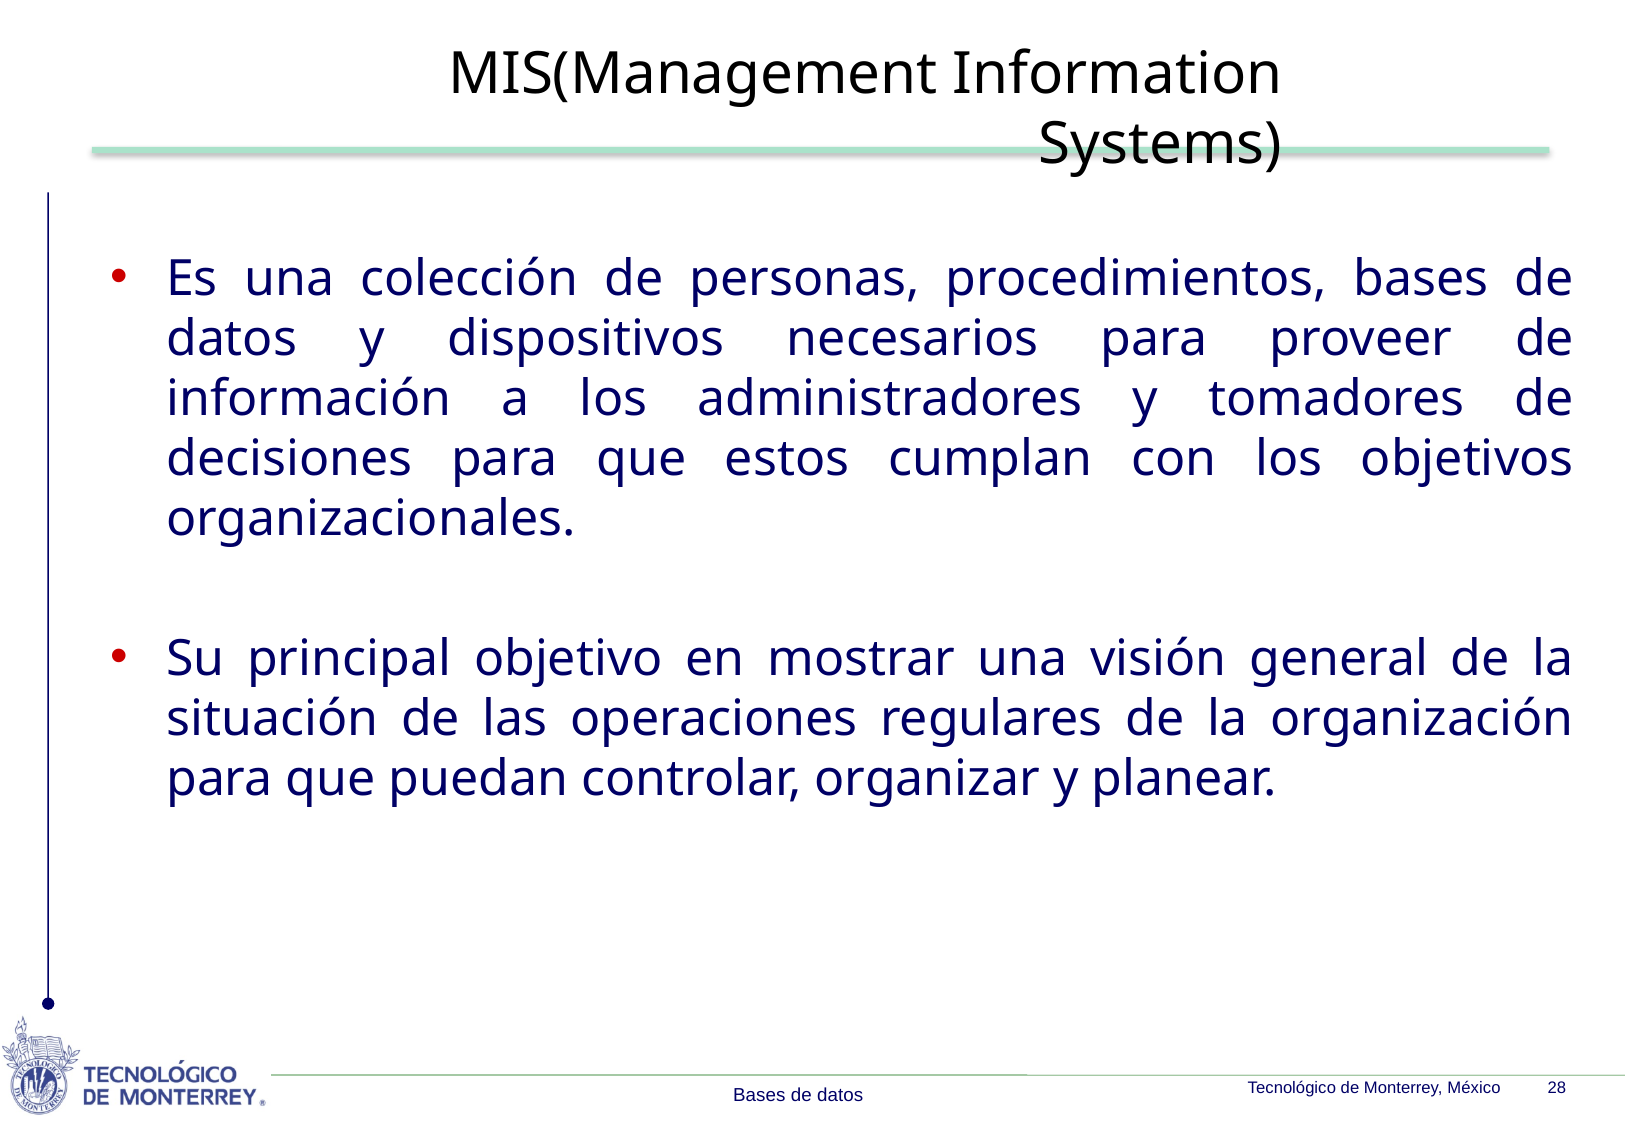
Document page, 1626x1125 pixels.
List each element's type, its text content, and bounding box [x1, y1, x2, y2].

list Es una colección de personas, procedimientos, bases de datos y dispositivos necesarios para proveer de información a los administradores y tomadores de decisiones para que estos cumplan con los objetivos organizacionales. Su principal objetivo en mostrar una visión general de la situación de las operaciones regulares de la organización para que puedan controlar, organizar y planear. [94, 237, 1590, 895]
picture [0, 1014, 271, 1116]
title MIS(Management Information Systems) [226, 11, 1298, 199]
